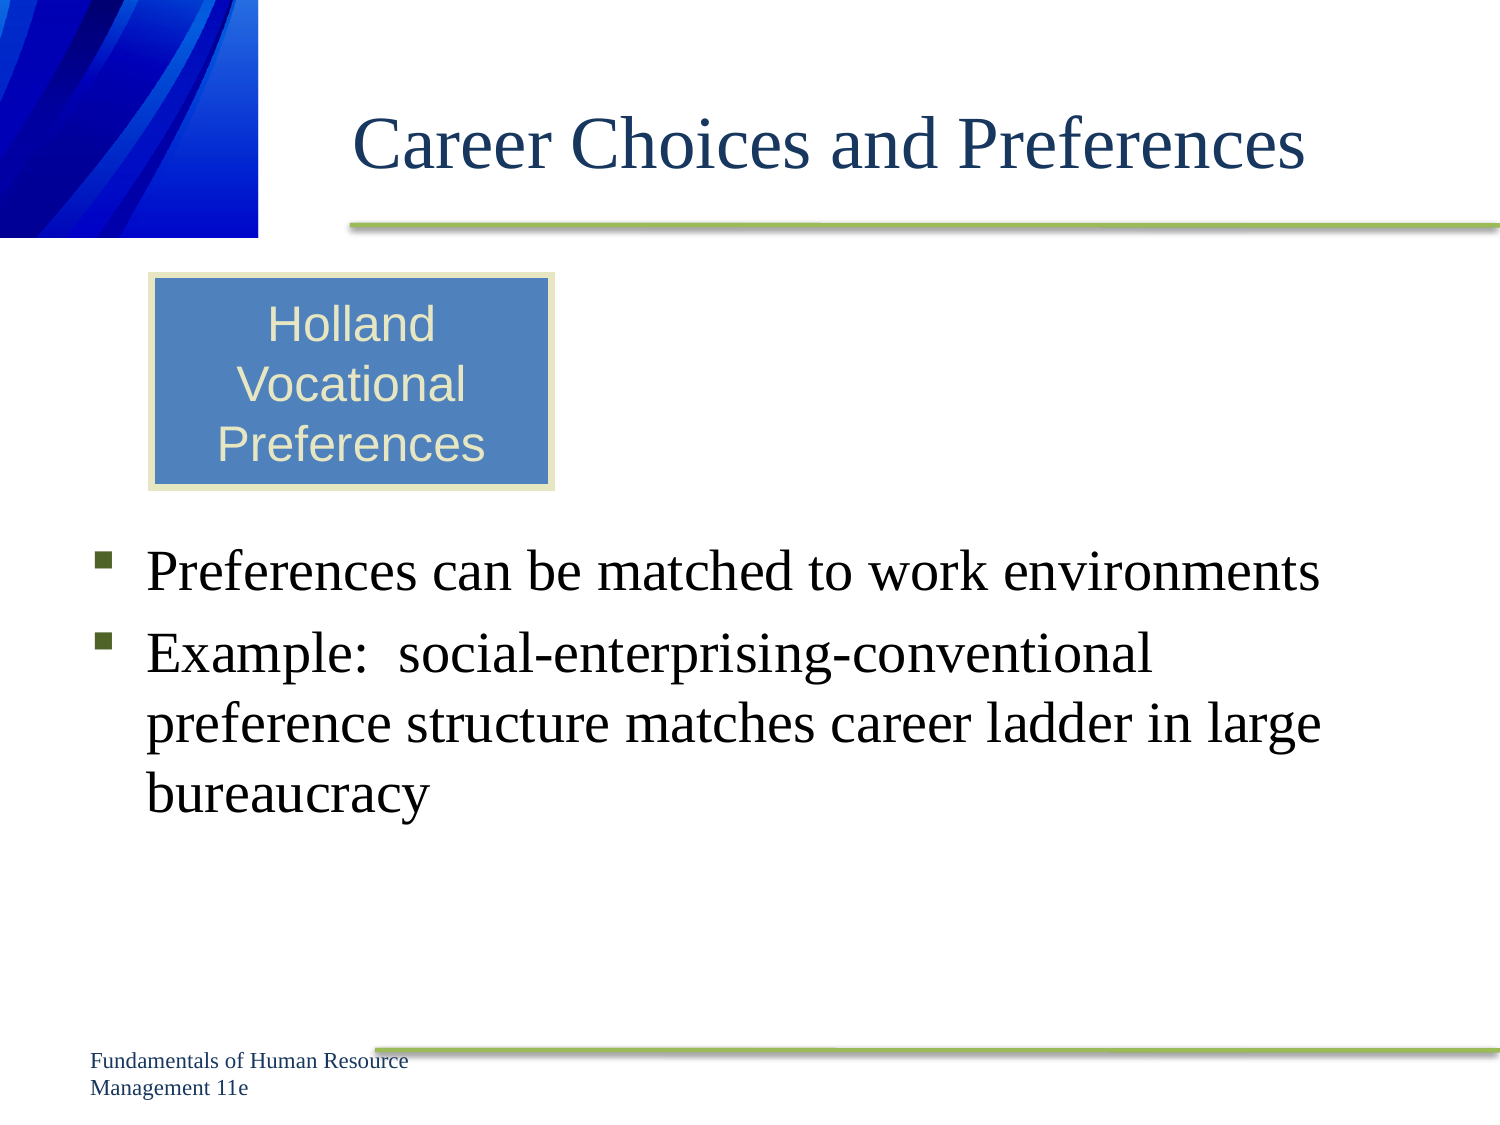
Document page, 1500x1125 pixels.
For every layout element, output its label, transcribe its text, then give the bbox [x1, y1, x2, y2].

text_box Holland Vocational Preferences [151, 274, 552, 488]
picture [0, 0, 259, 238]
footer Fundamentals of Human Resource Management 11e [75, 1042, 550, 1103]
title Career Choices and Preferences [337, 44, 1426, 233]
list Preferences can be matched to work environments Example: social-enterprising-conventional preference structure matches career ladder in large bureaucracy [75, 525, 1425, 1005]
